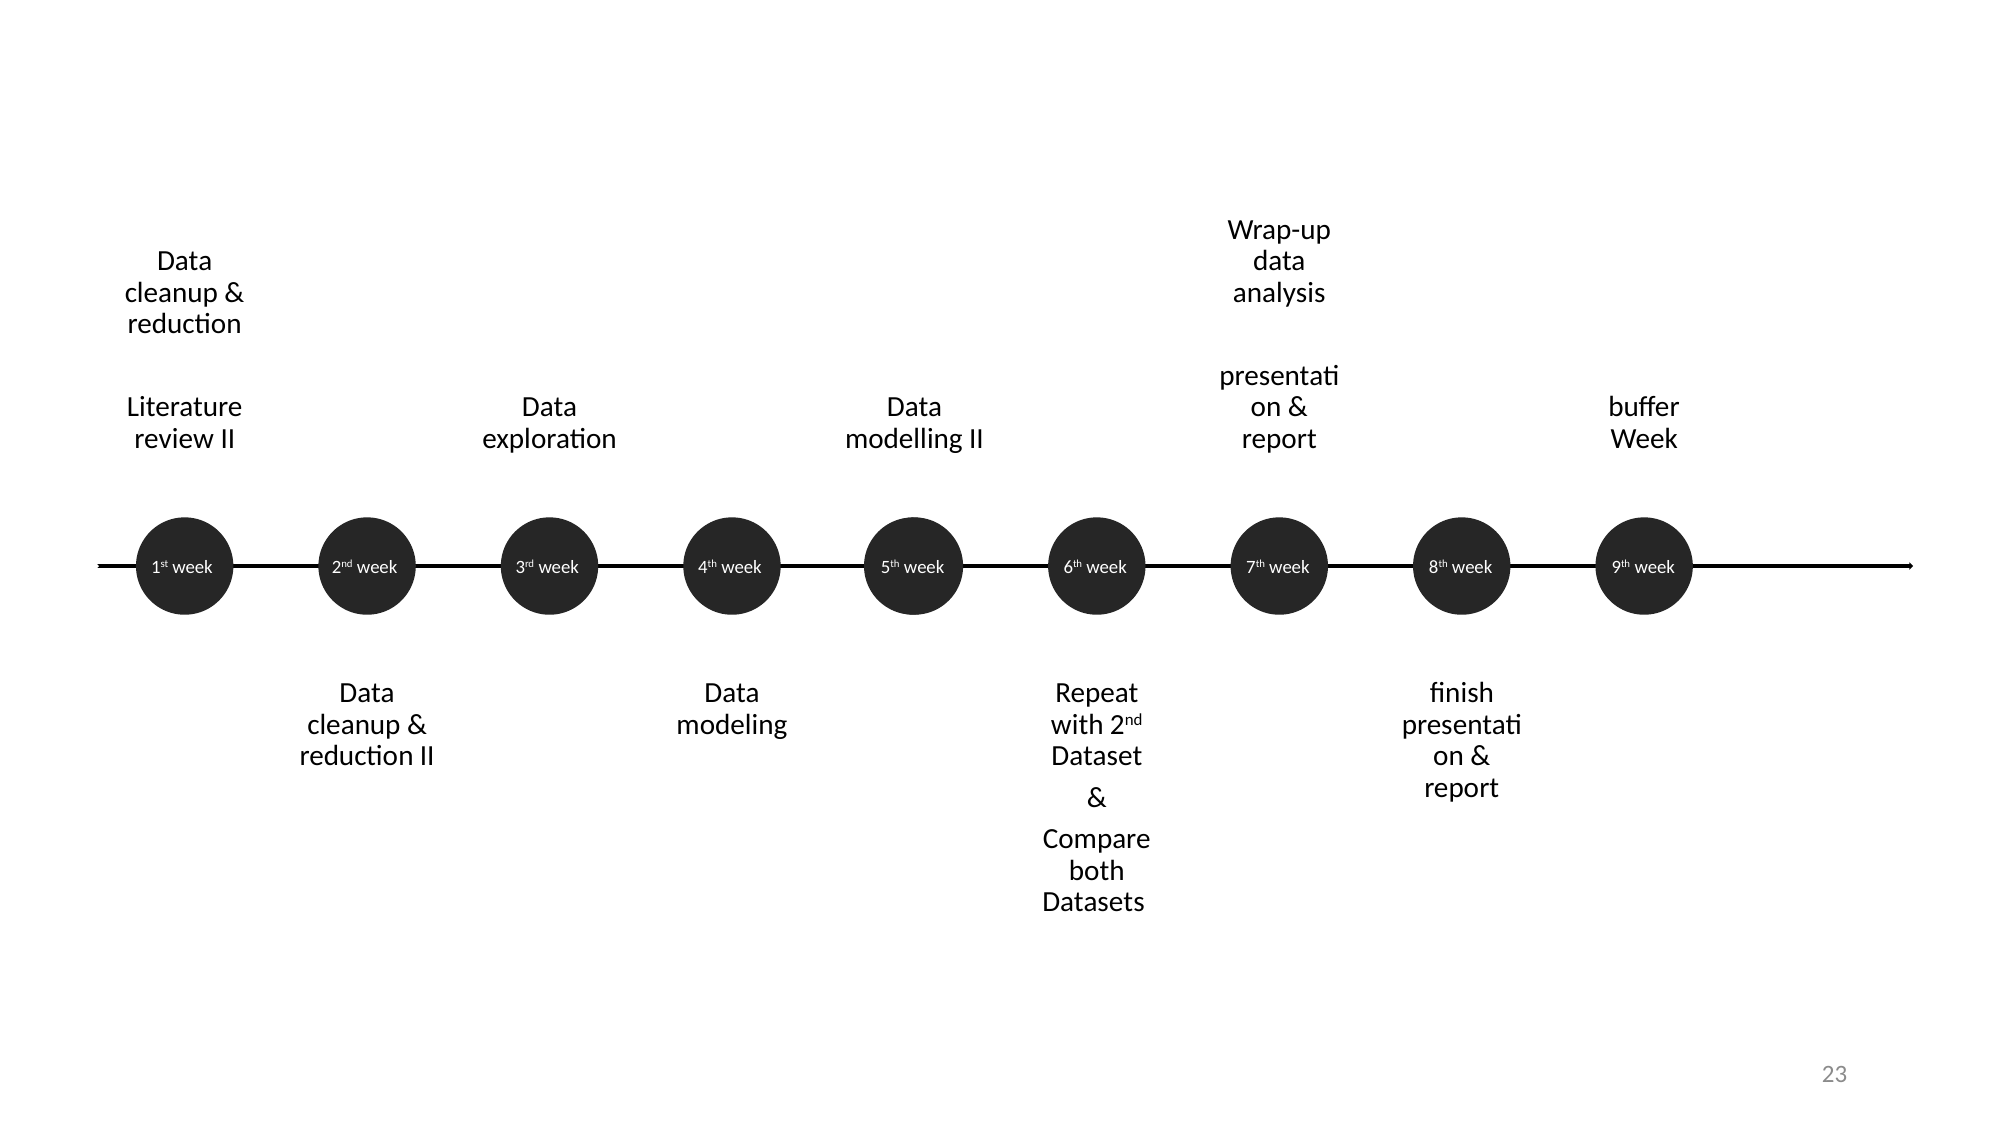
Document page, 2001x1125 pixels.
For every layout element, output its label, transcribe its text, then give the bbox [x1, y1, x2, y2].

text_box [97, 89, 1914, 1043]
slide_number 23 [1412, 1043, 1863, 1103]
